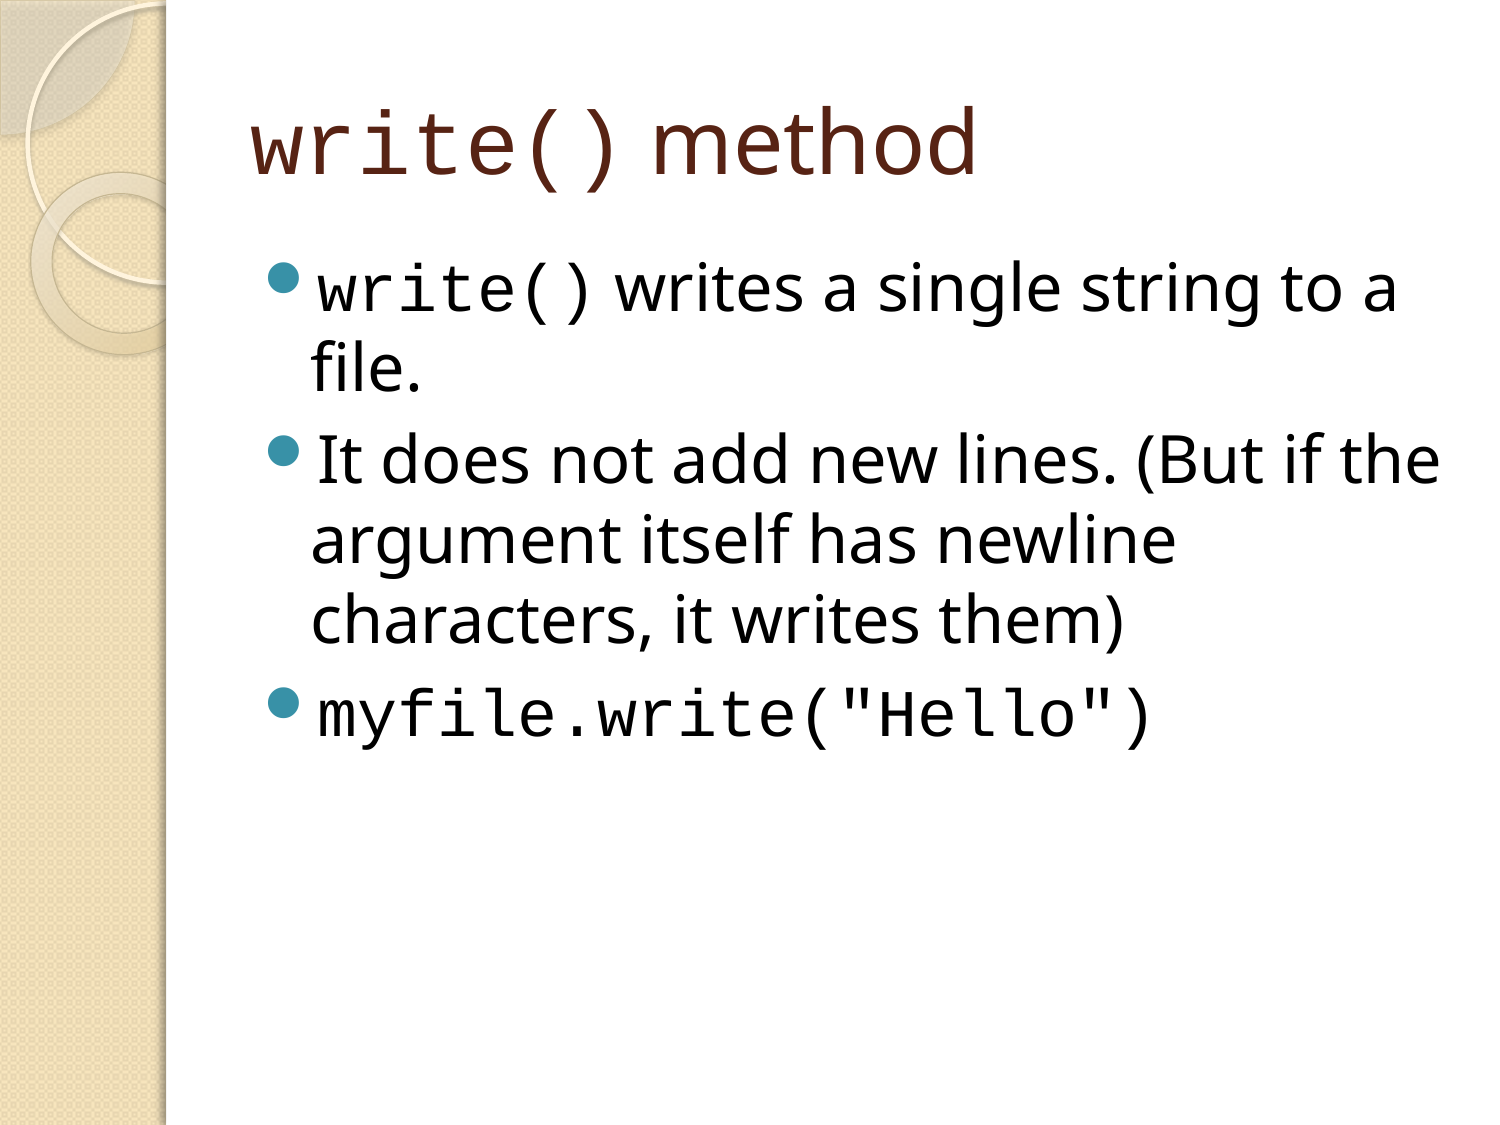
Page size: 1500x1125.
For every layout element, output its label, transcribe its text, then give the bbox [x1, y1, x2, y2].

list write() writes a single string to a file. It does not add new lines. (But if the argument itself has newline characters, it writes them) myfile.write("Hello") [235, 237, 1466, 1025]
title write() method [235, 45, 1466, 233]
